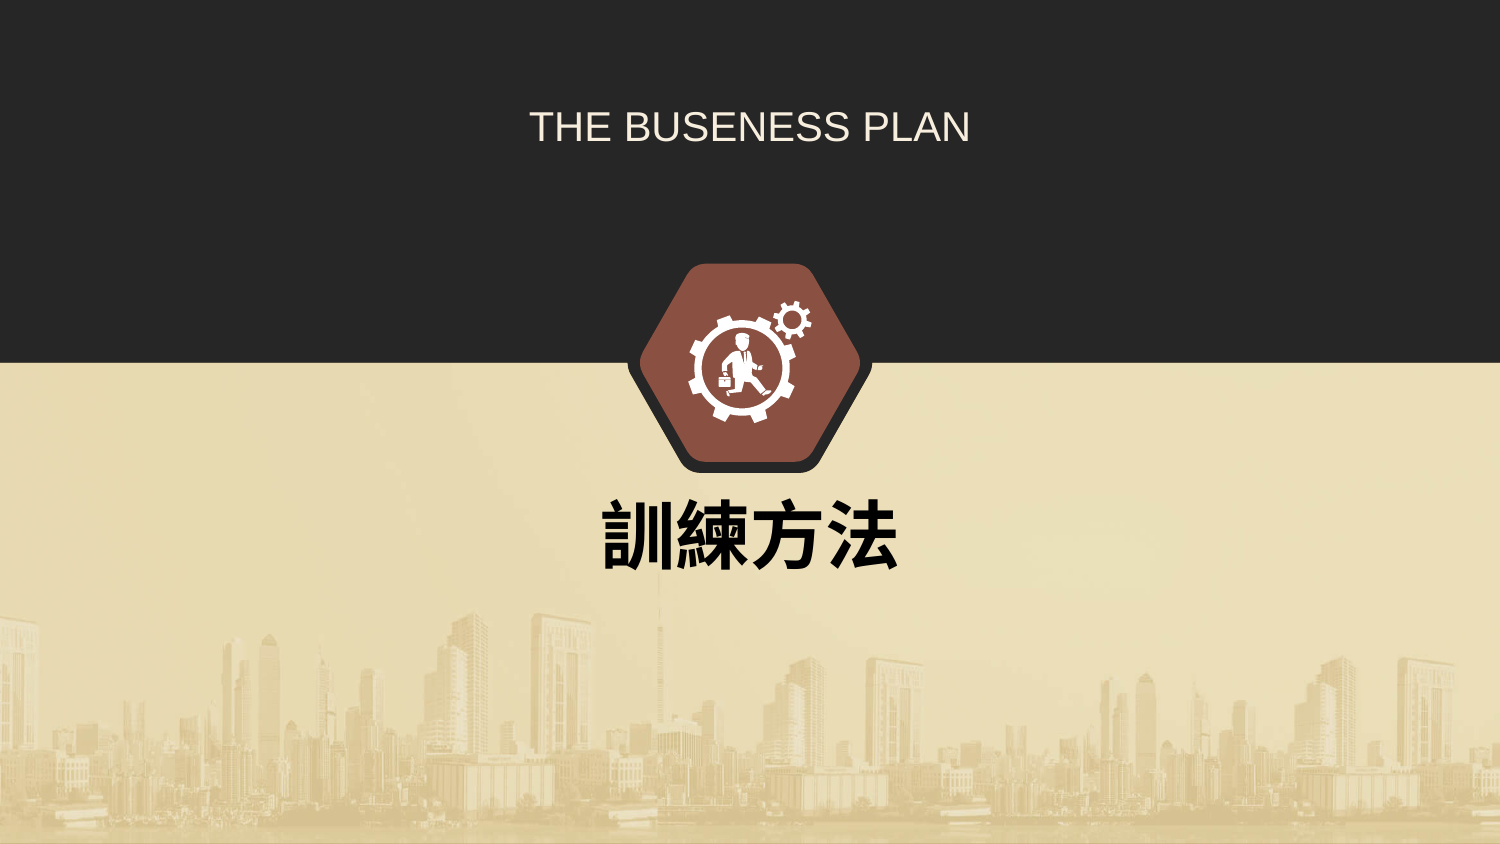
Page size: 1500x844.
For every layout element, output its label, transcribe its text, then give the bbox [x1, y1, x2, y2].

text_box [0, 362, 1500, 844]
text_box [639, 263, 860, 462]
text_box 訓練方法 [467, 482, 1033, 585]
text_box [688, 300, 812, 424]
